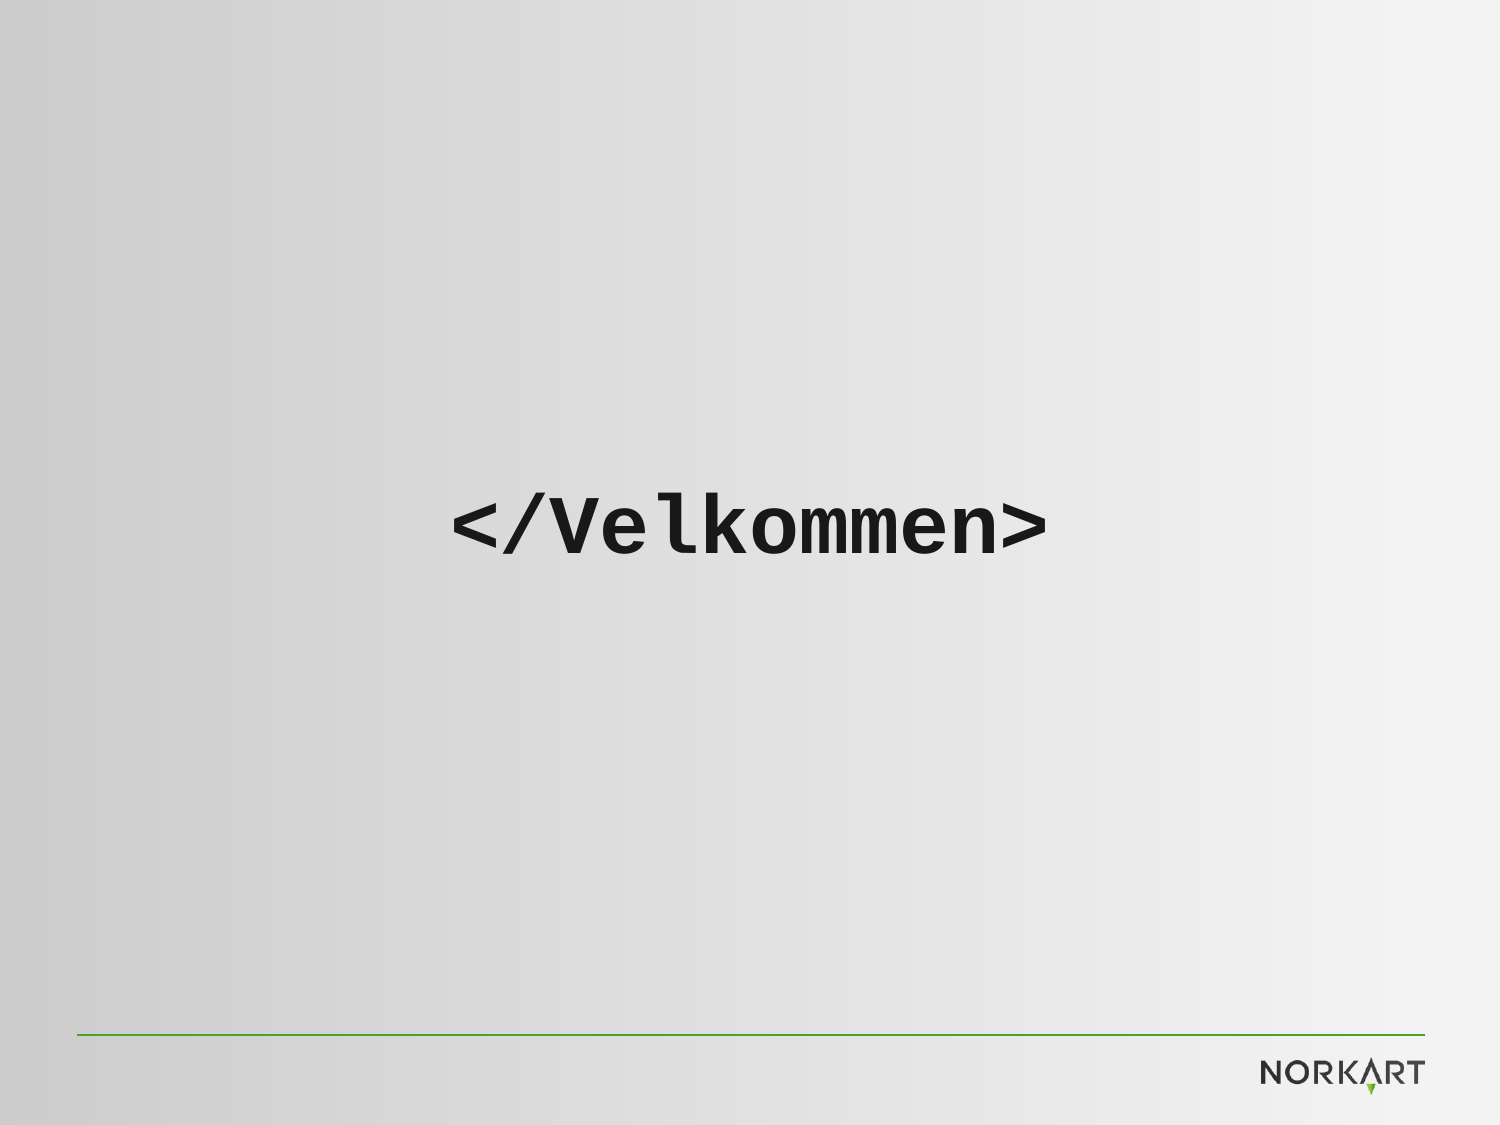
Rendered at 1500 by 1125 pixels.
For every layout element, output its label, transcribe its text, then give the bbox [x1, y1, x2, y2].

picture [1252, 1053, 1425, 1101]
list </Velkommen> [76, 42, 1424, 998]
